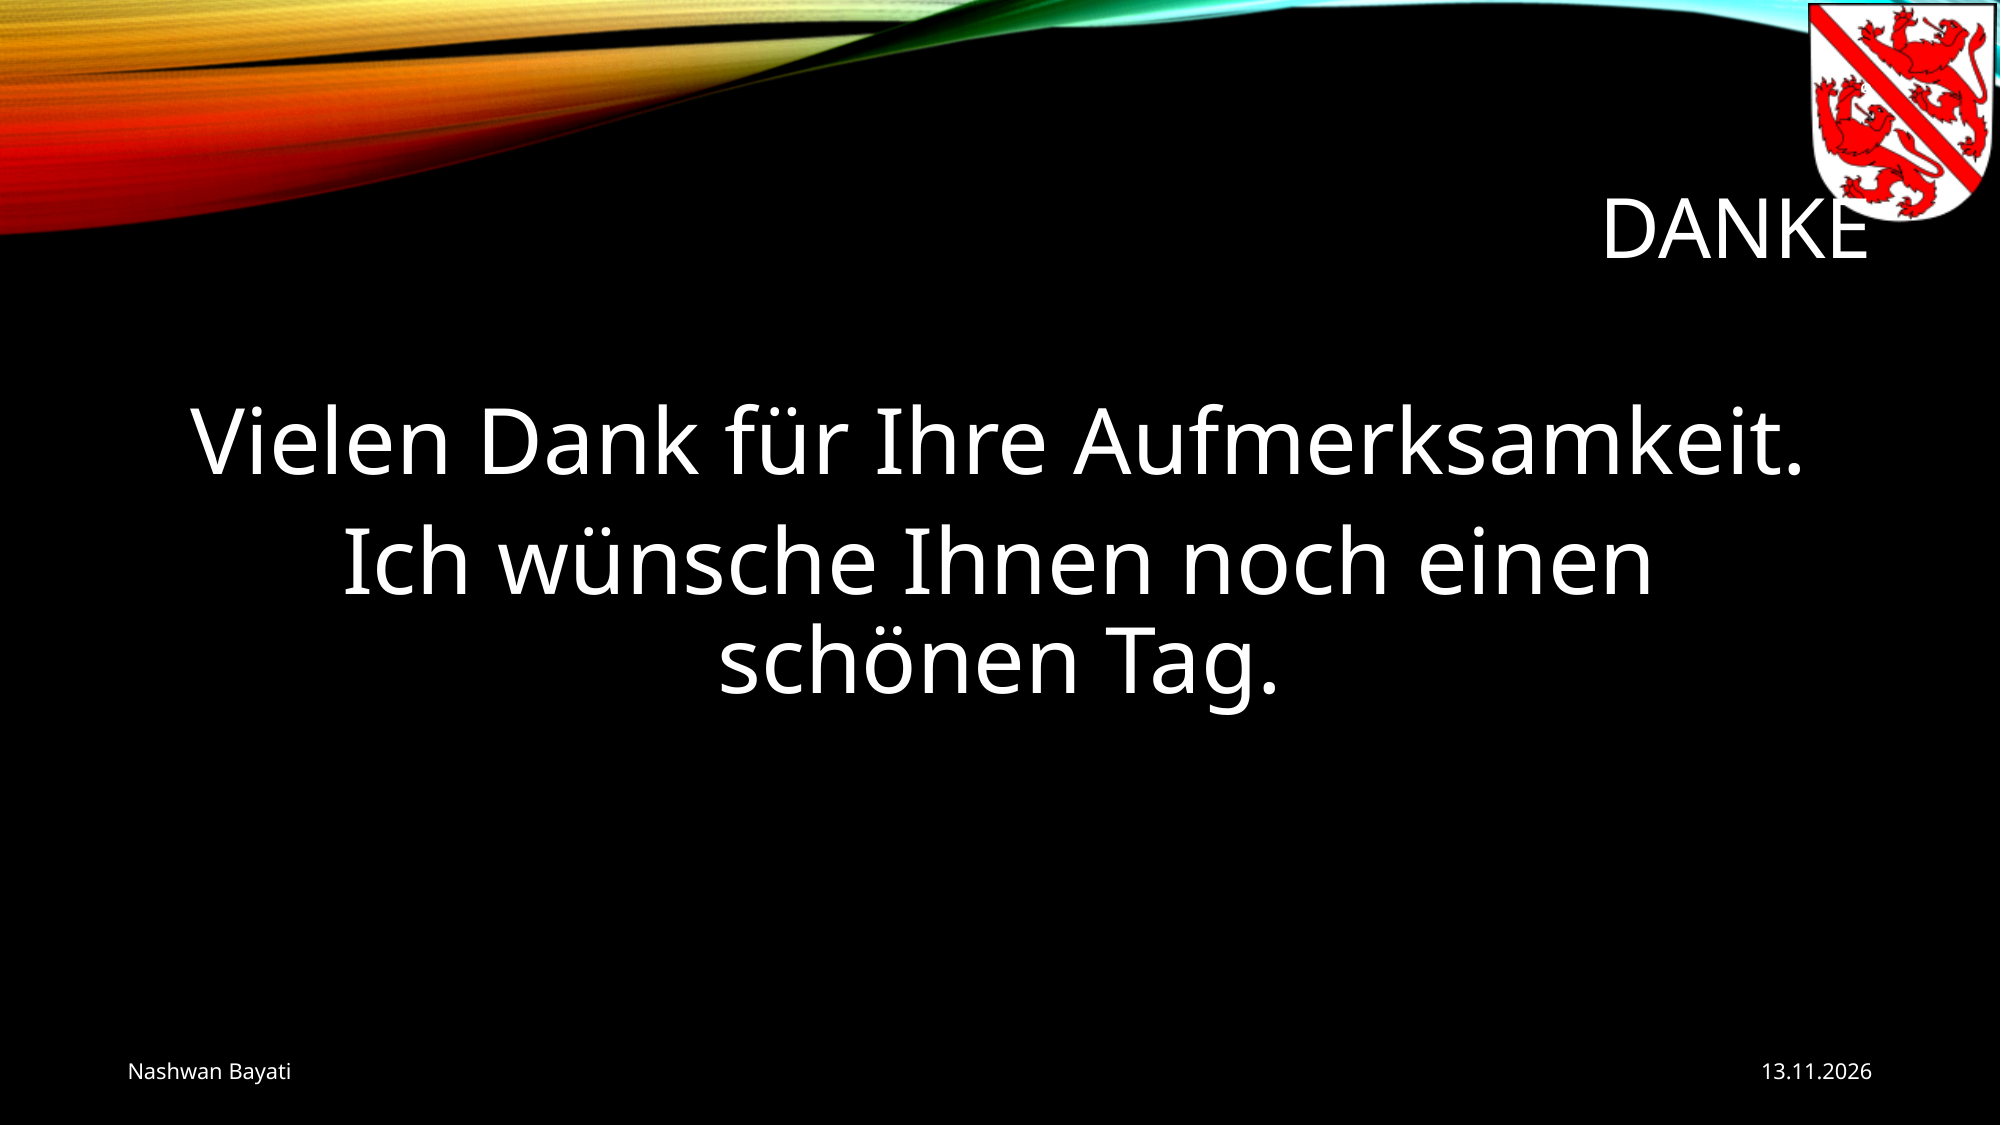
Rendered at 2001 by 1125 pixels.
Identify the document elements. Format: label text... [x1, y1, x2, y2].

list Vielen Dank für Ihre Aufmerksamkeit. Ich wünsche Ihnen noch einen schönen Tag. [149, 388, 1850, 950]
footer Nashwan Bayati [112, 1042, 1388, 1103]
title Danke [474, 125, 1888, 338]
slide_number 9 [1437, 62, 1888, 123]
picture [0, 0, 2000, 237]
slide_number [1410, 1042, 1888, 1103]
